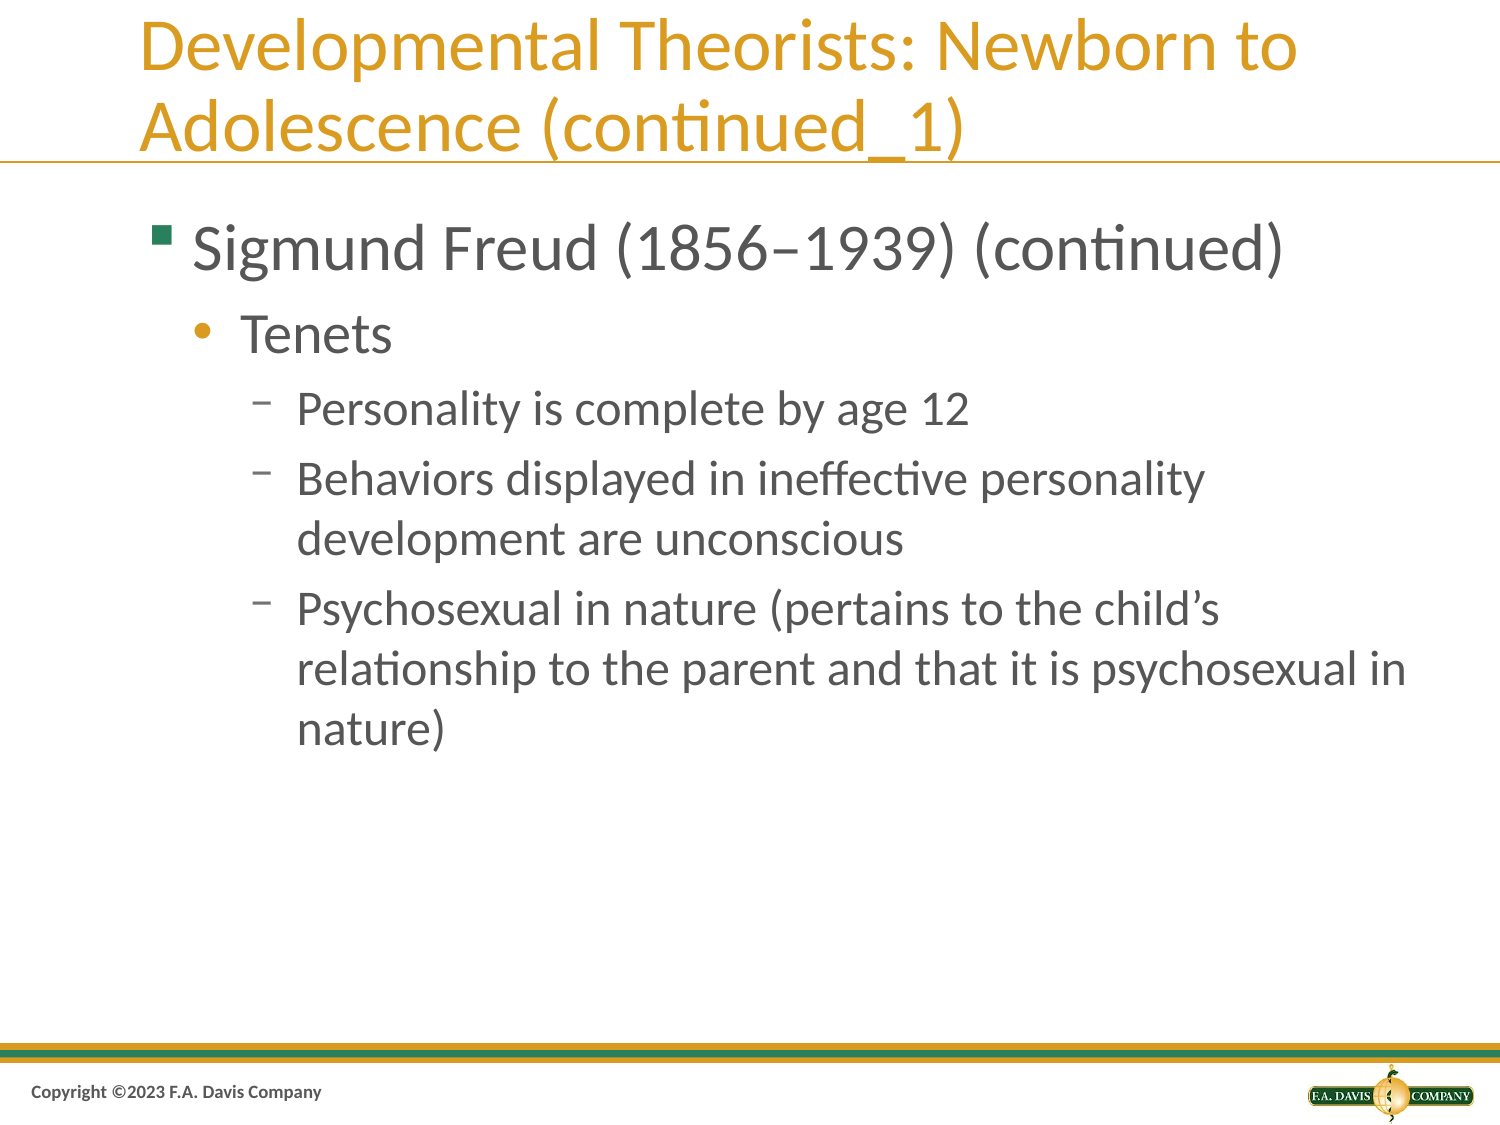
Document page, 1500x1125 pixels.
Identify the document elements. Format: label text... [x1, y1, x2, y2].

picture [0, 1043, 1500, 1050]
list Sigmund Freud (1856–1939) (continued) Tenets Personality is complete by age 12 Behaviors displayed in ineffective personality development are unconscious Psychosexual in nature (pertains to the child’s relationship to the parent and that it is psychosexual in nature) [75, 196, 1425, 1025]
title Developmental Theorists: Newborn to Adolescence (continued_1) [124, 0, 1475, 177]
picture [1308, 1064, 1474, 1124]
picture [0, 1058, 1500, 1063]
